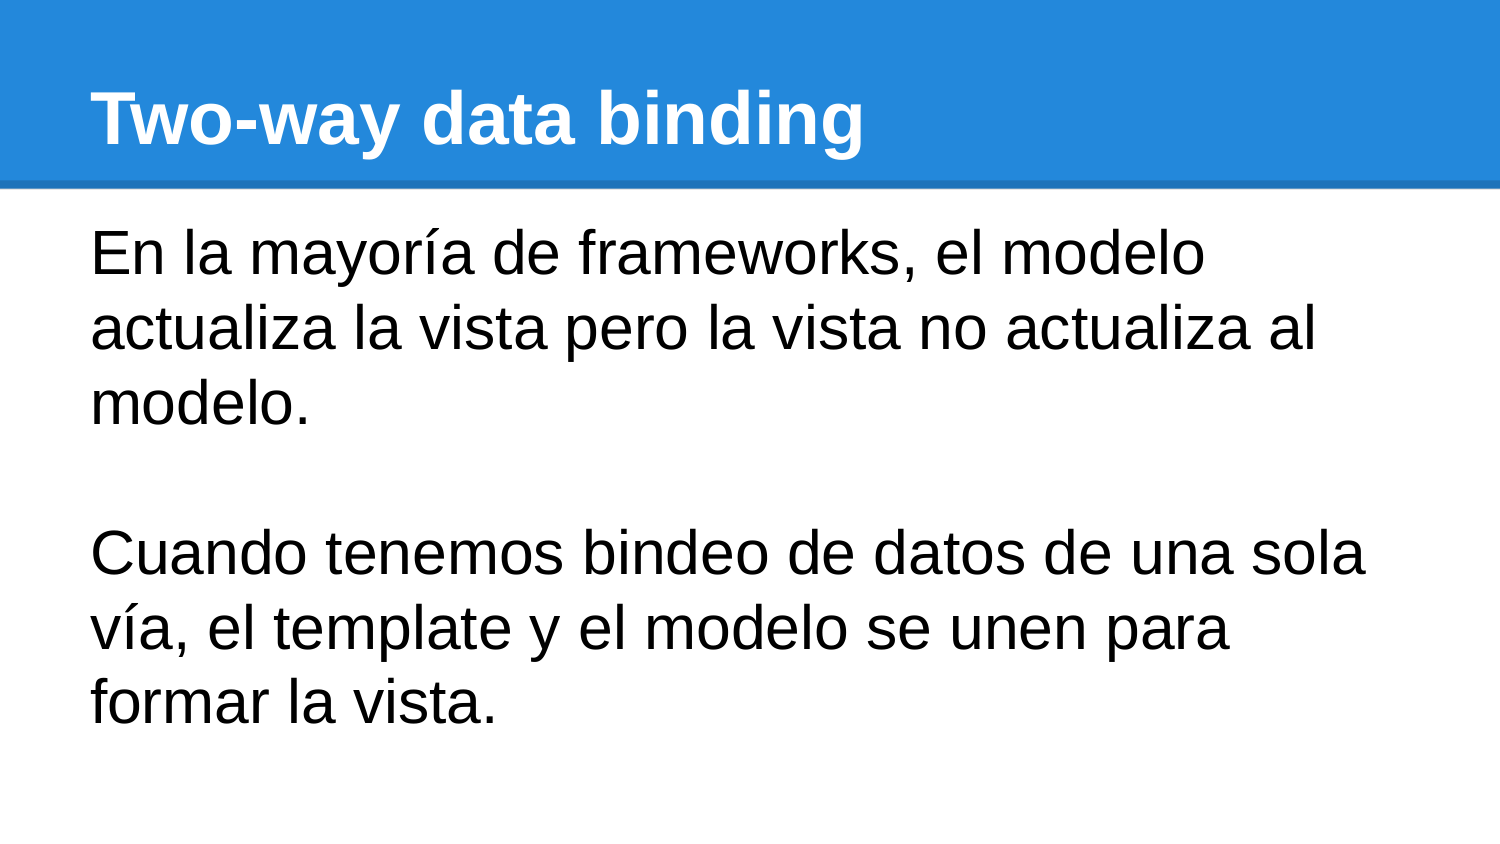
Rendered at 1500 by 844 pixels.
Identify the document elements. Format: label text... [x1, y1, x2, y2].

list En la mayoría de frameworks, el modelo actualiza la vista pero la vista no actualiza al modelo. Cuando tenemos bindeo de datos de una sola vía, el template y el modelo se unen para formar la vista. [75, 196, 1425, 808]
title Two-way data binding [75, 33, 1425, 175]
